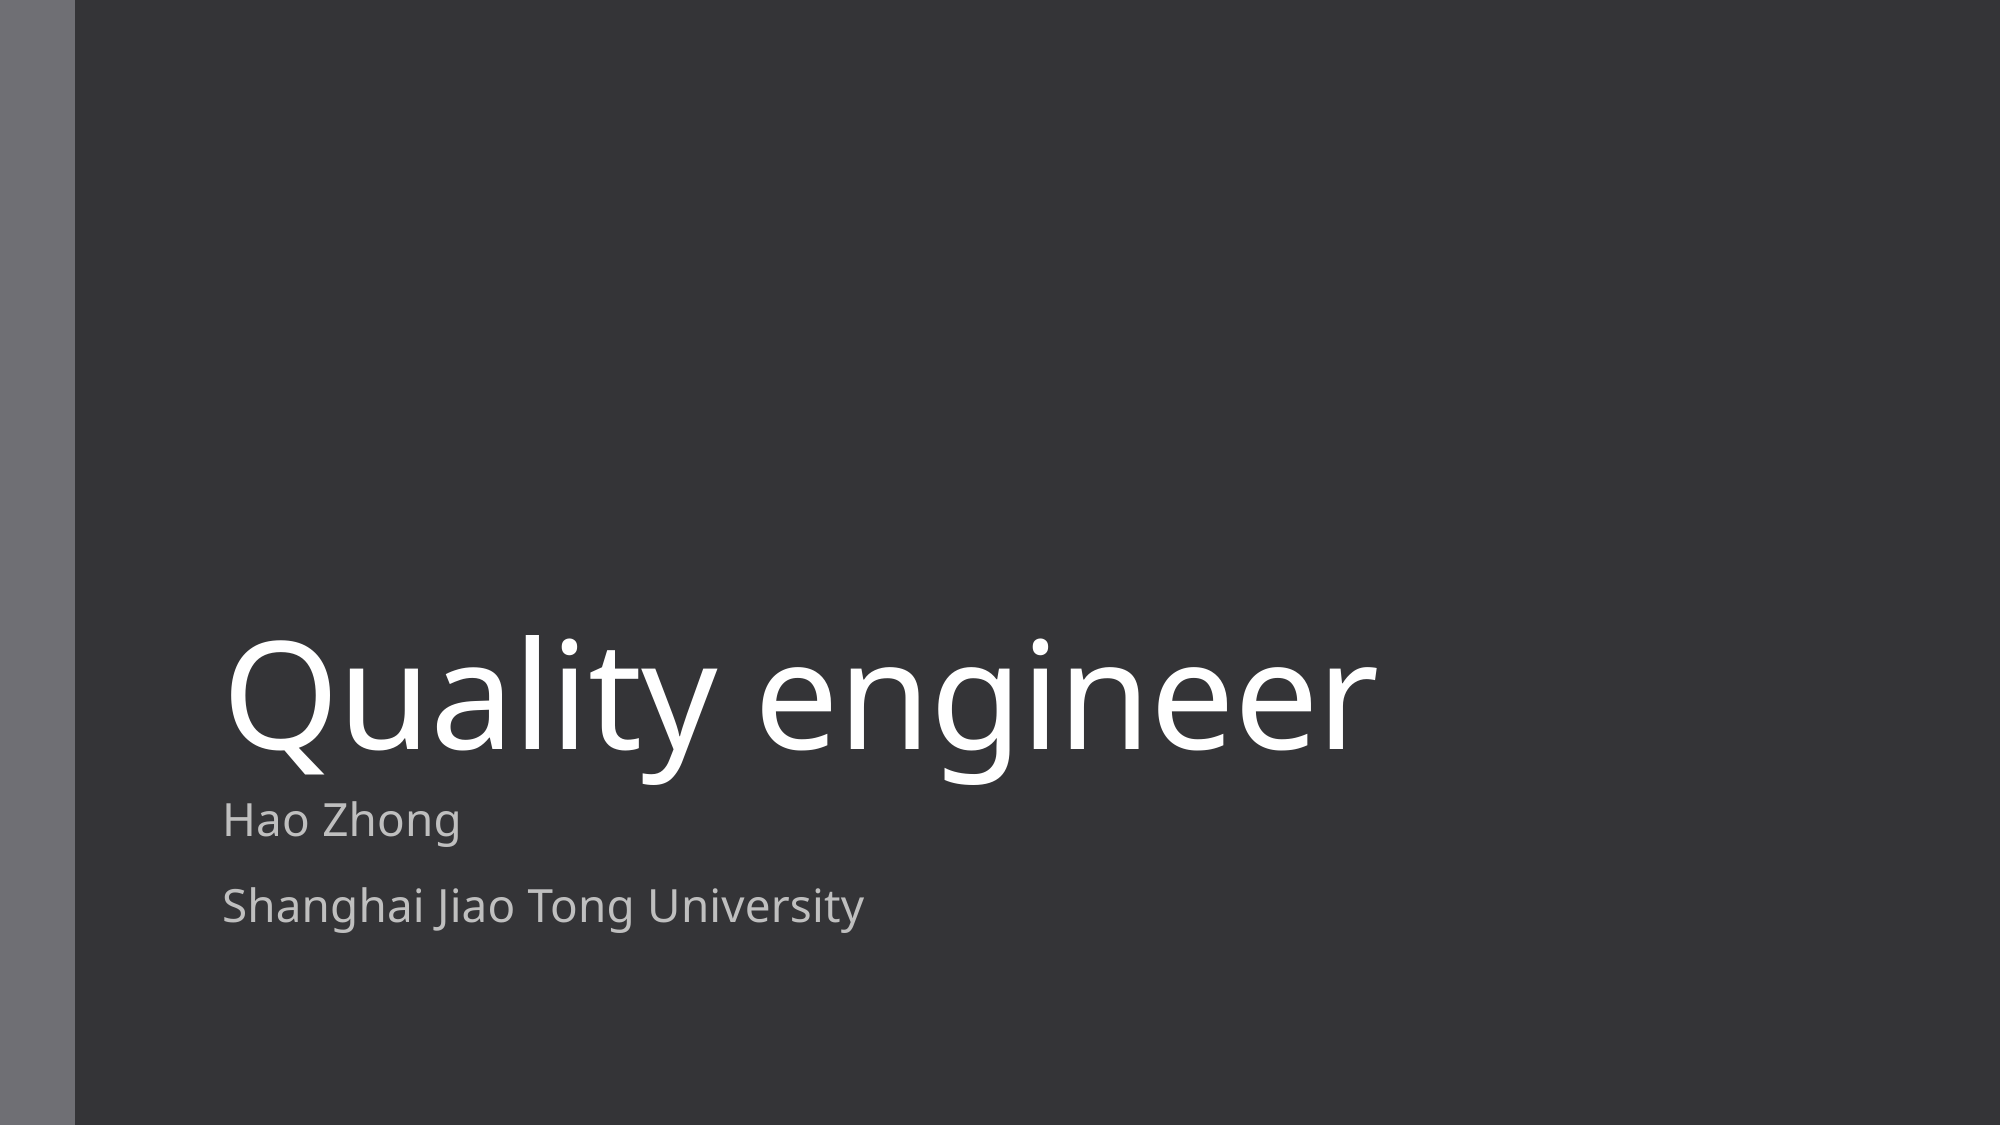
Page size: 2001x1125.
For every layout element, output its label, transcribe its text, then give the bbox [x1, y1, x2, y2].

title Quality engineer [206, 124, 1752, 787]
subtitle Hao Zhong Shanghai Jiao Tong University [206, 787, 1752, 1065]
